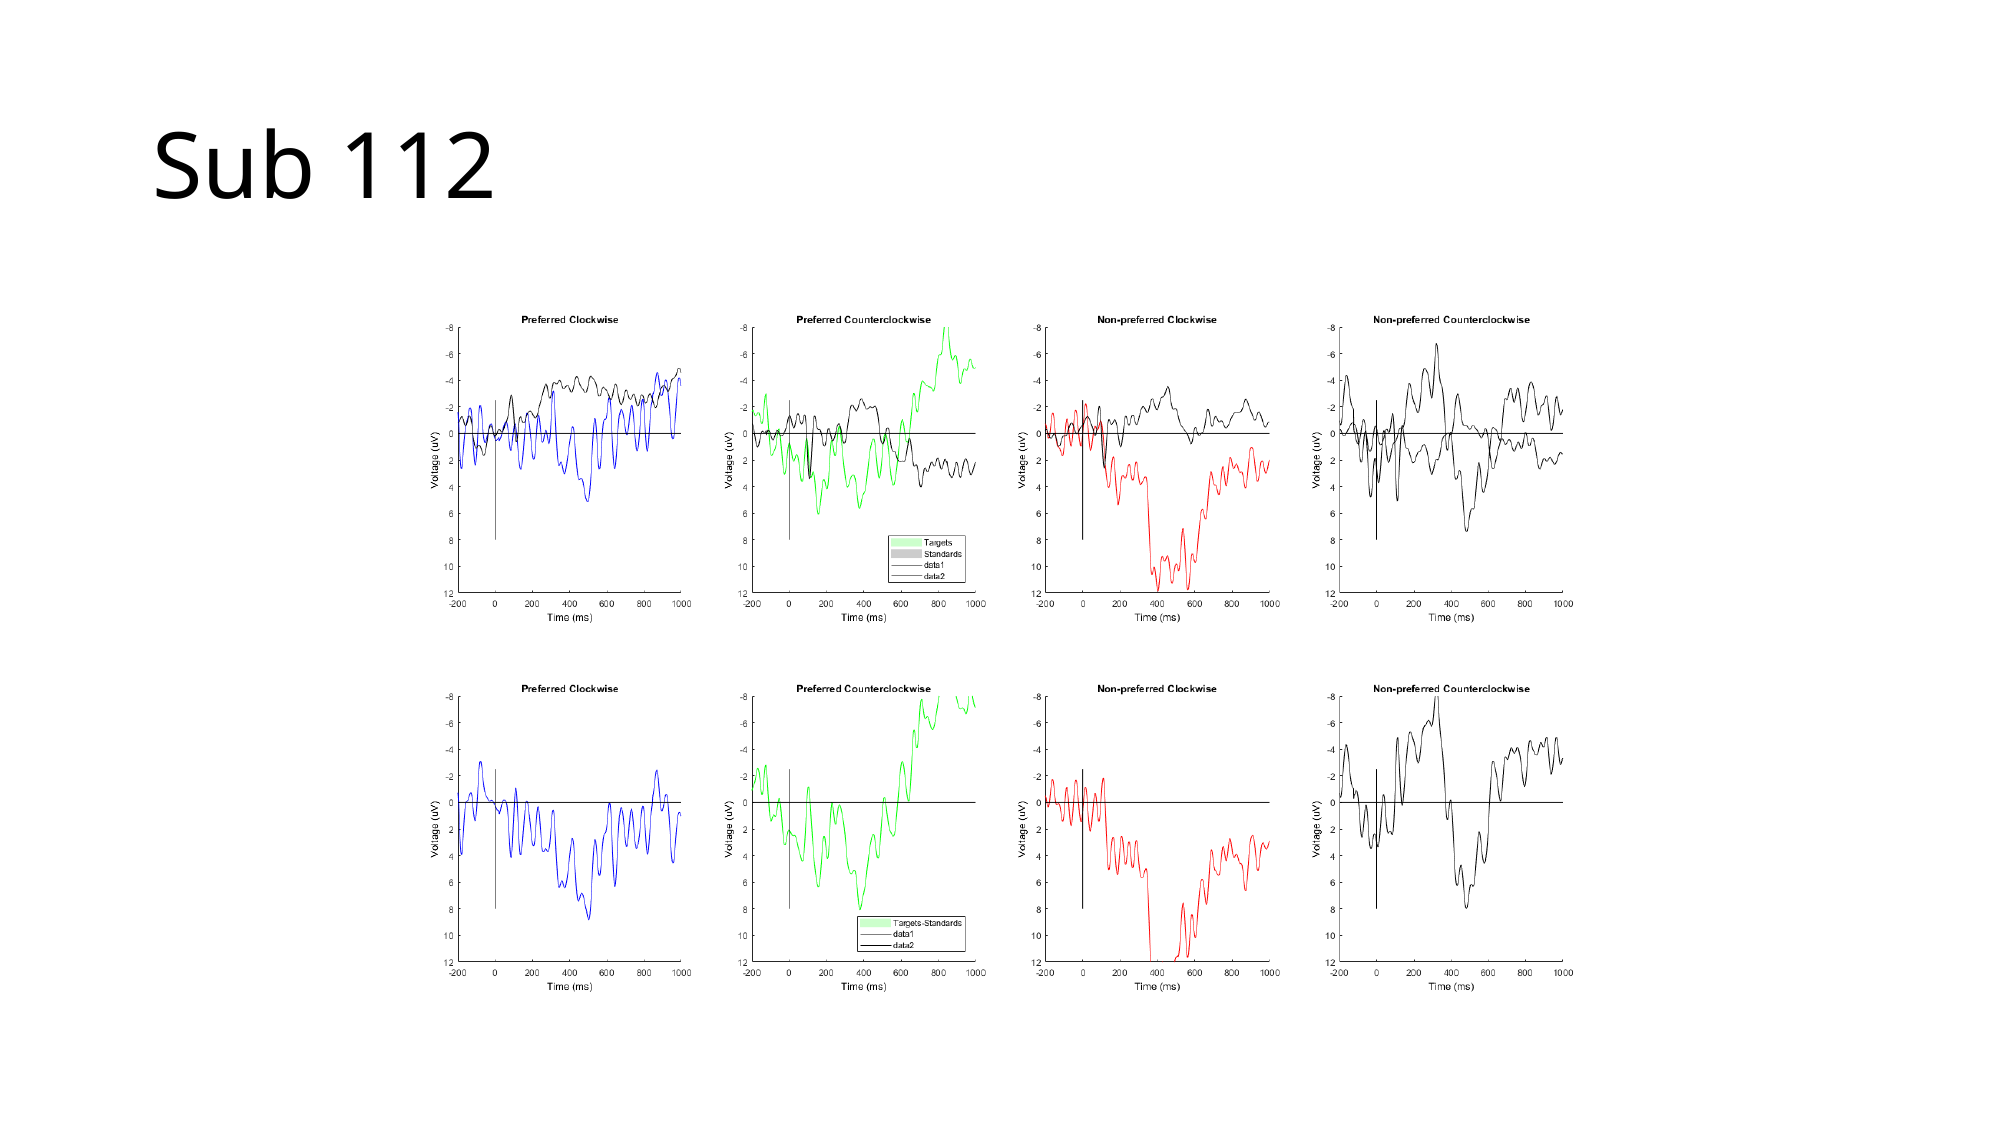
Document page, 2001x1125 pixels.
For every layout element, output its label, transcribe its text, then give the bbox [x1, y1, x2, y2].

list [416, 299, 1584, 1014]
title Sub 112 [137, 59, 1863, 278]
